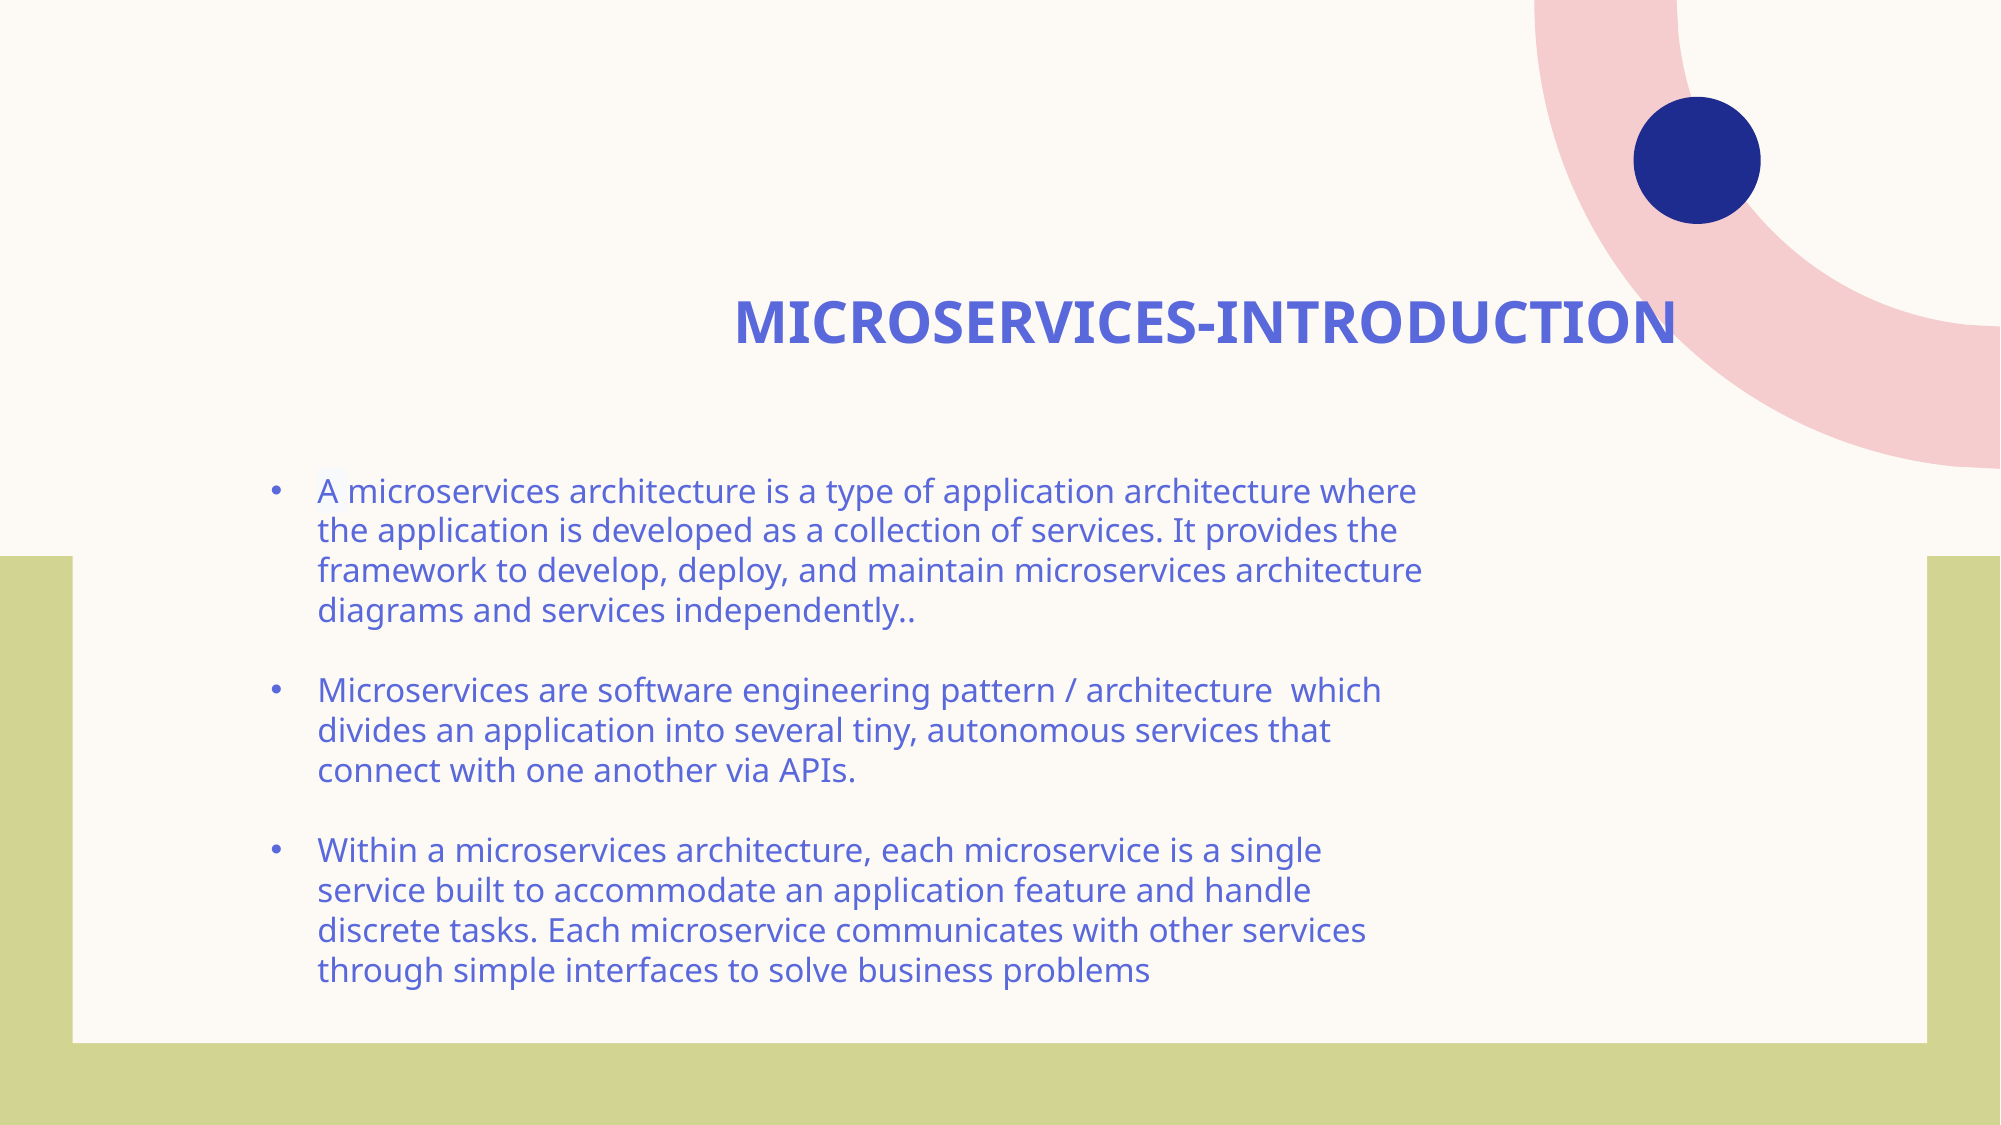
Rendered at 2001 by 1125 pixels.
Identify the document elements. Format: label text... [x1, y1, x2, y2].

title Microservices-introduction [718, 174, 1875, 957]
text_box A microservices architecture is a type of application architecture where the application is developed as a collection of services. It provides the framework to develop, deploy, and maintain microservices architecture diagrams and services independently.. Microservices are software engineering pattern / architecture which divides an application into several tiny, autonomous services that connect with one another via APIs. Within a microservices architecture, each microservice is a single service built to accommodate an application feature and handle discrete tasks. Each microservice communicates with other services through simple interfaces to solve business problems [255, 422, 1442, 1125]
